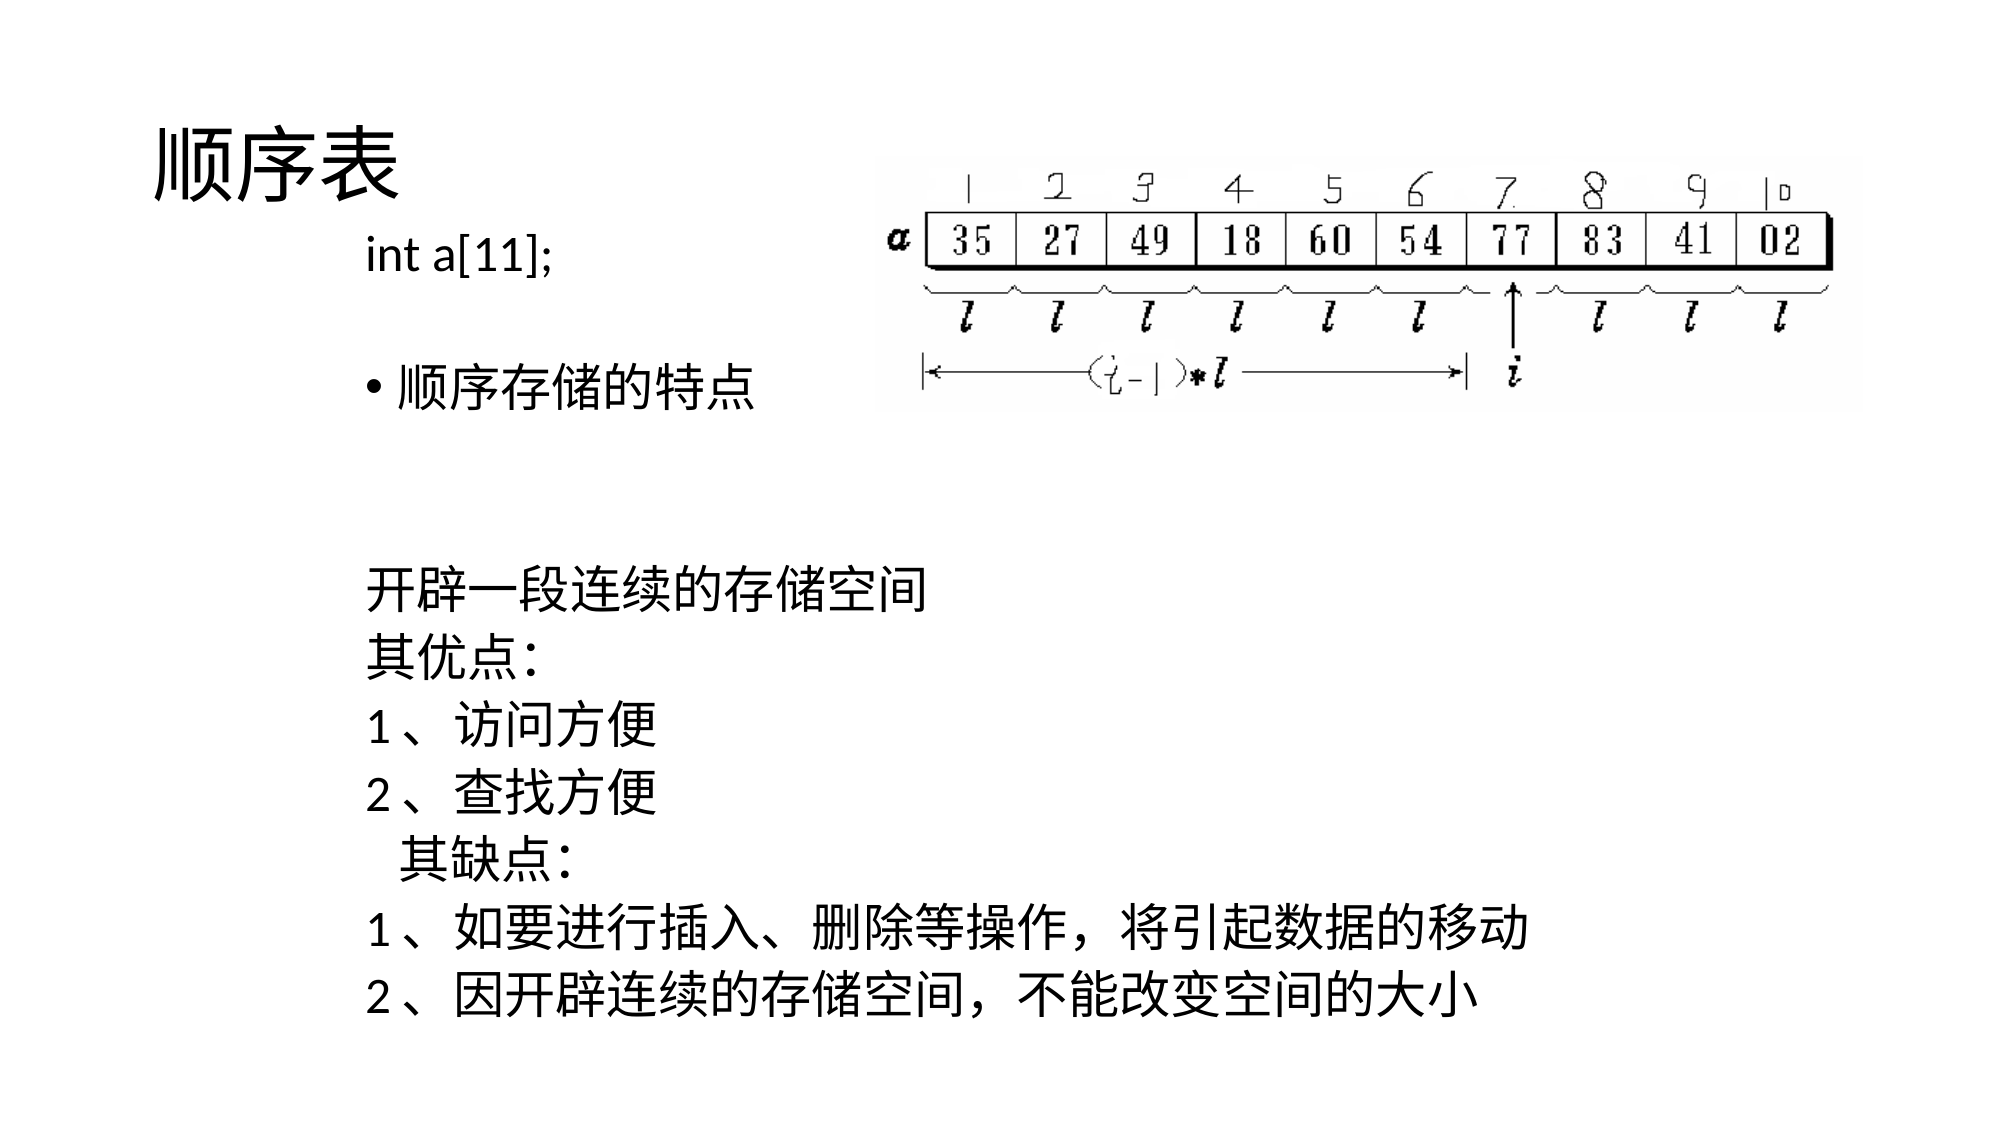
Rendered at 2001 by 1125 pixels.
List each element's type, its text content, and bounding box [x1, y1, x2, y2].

title 顺序表 [137, 59, 1863, 278]
picture [874, 156, 1863, 426]
list int a[11]; 顺序存储的特点 开辟一段连续的存储空间 其优点： 1、访问方便 2、查找方便 其缺点： 1、如要进行插入、删除等操作，将引起数据的移动 2、因开辟连续的存储空间，不能改变空间的大小 [350, 224, 1830, 1038]
